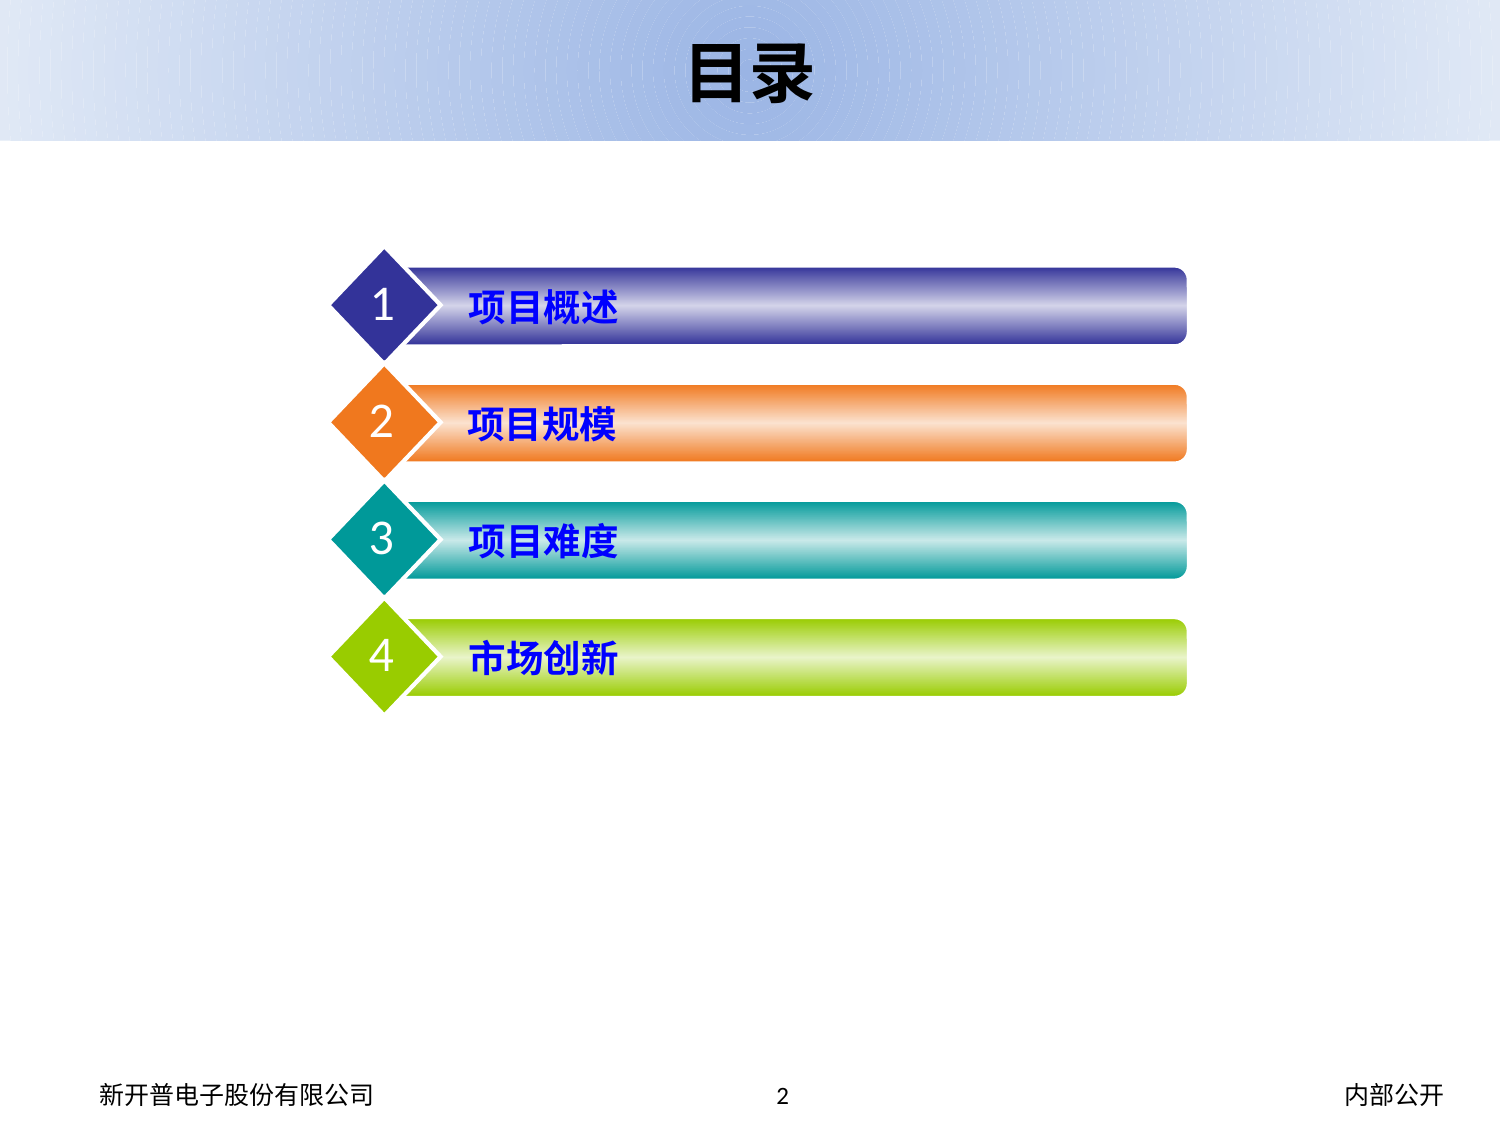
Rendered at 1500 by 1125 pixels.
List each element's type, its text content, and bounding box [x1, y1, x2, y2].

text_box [327, 480, 1188, 596]
slide_number 2 [738, 1065, 804, 1125]
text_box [327, 245, 1188, 362]
footer 新开普电子股份有限公司 [40, 1065, 434, 1125]
text_box 目录 [0, 0, 1500, 141]
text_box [327, 597, 1188, 716]
text_box 内部公开 [1288, 1065, 1500, 1125]
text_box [327, 362, 1188, 479]
